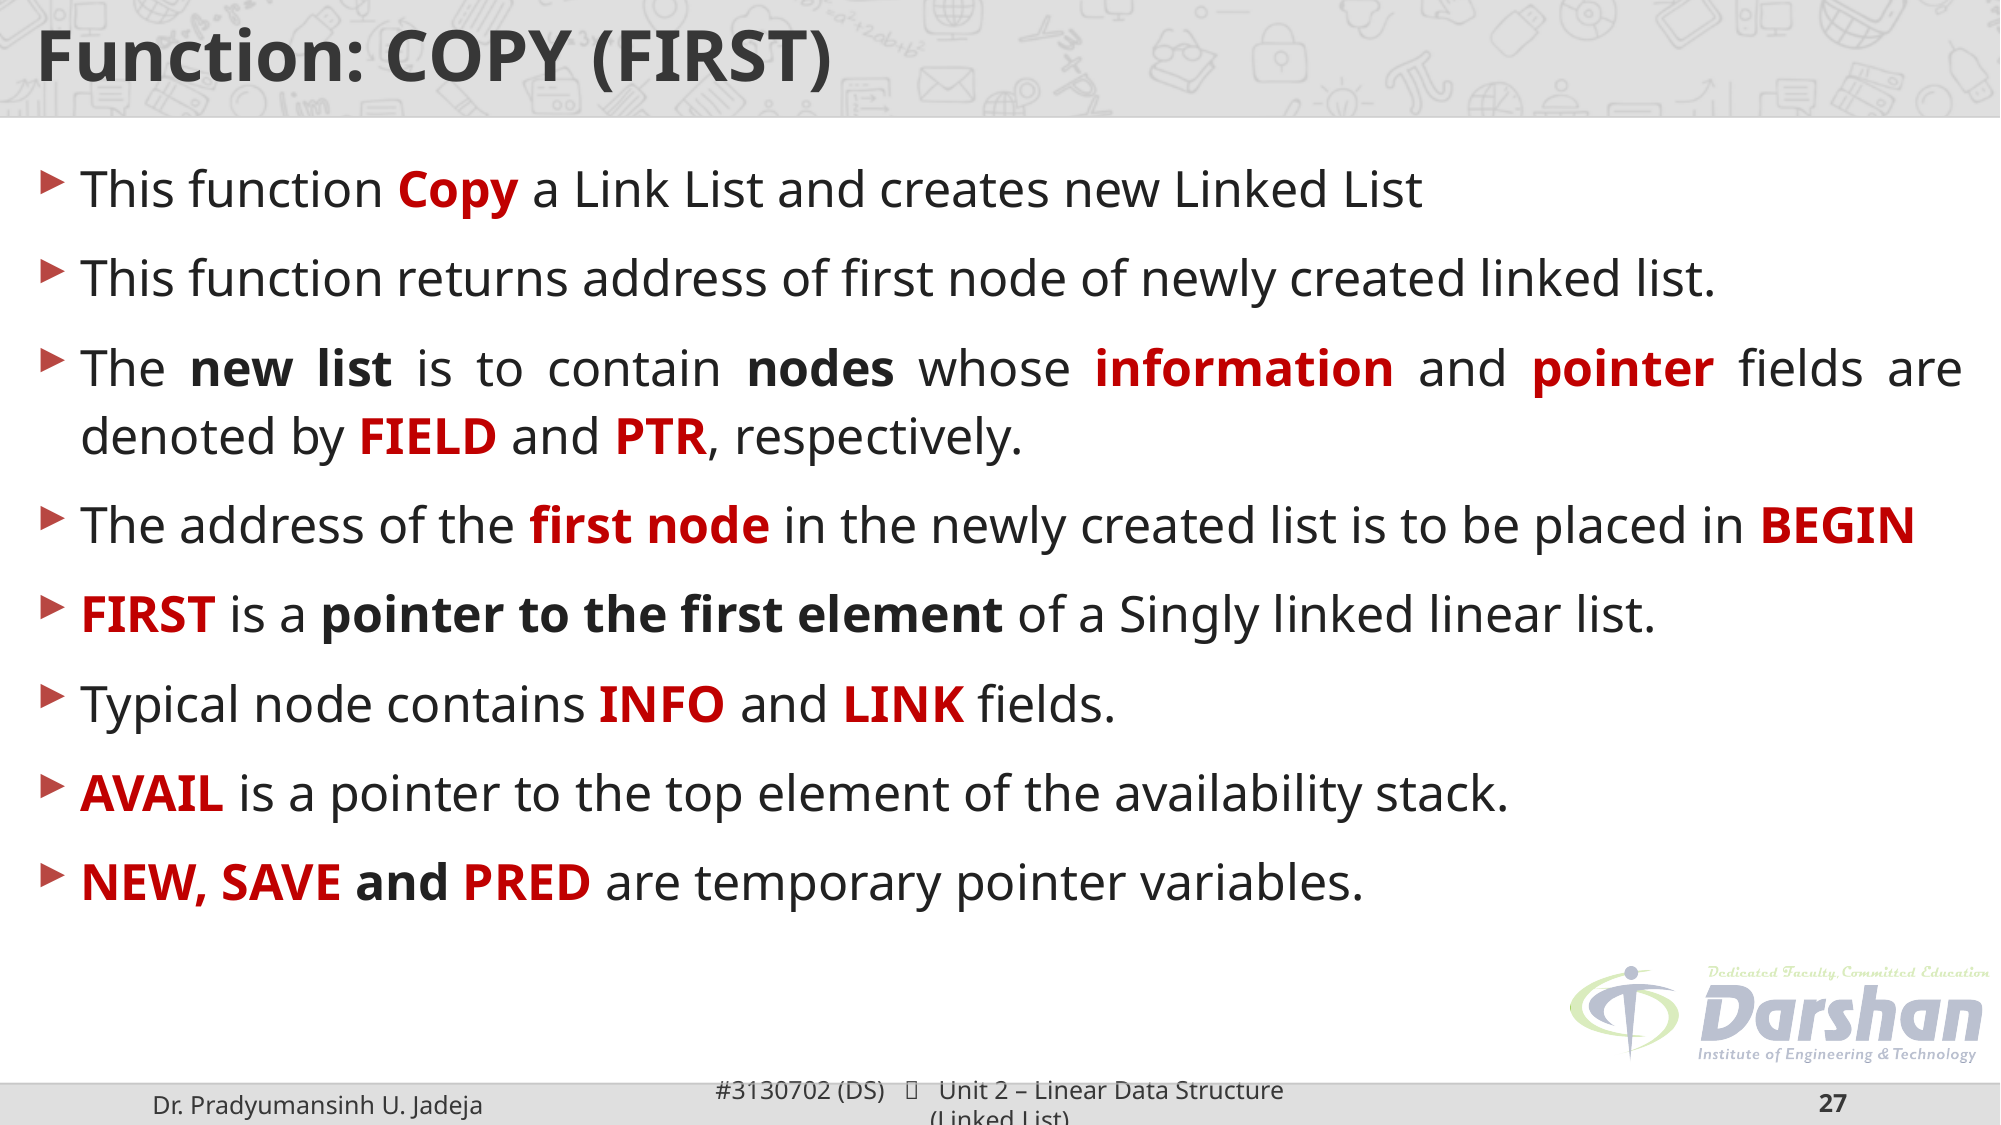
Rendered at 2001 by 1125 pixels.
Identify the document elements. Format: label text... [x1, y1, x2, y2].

list This function Copy a Link List and creates new Linked List This function returns address of first node of newly created linked list. The new list is to contain nodes whose information and pointer fields are denoted by FIELD and PTR, respectively. The address of the first node in the newly created list is to be placed in BEGIN FIRST is a pointer to the first element of a Singly linked linear list. Typical node contains INFO and LINK fields. AVAIL is a pointer to the top element of the availability stack. NEW, SAVE and PRED are temporary pointer variables. [21, 141, 1979, 1059]
title Function: COPY (FIRST) [0, 0, 2000, 117]
text_box LAST [1570, 966, 1990, 1063]
